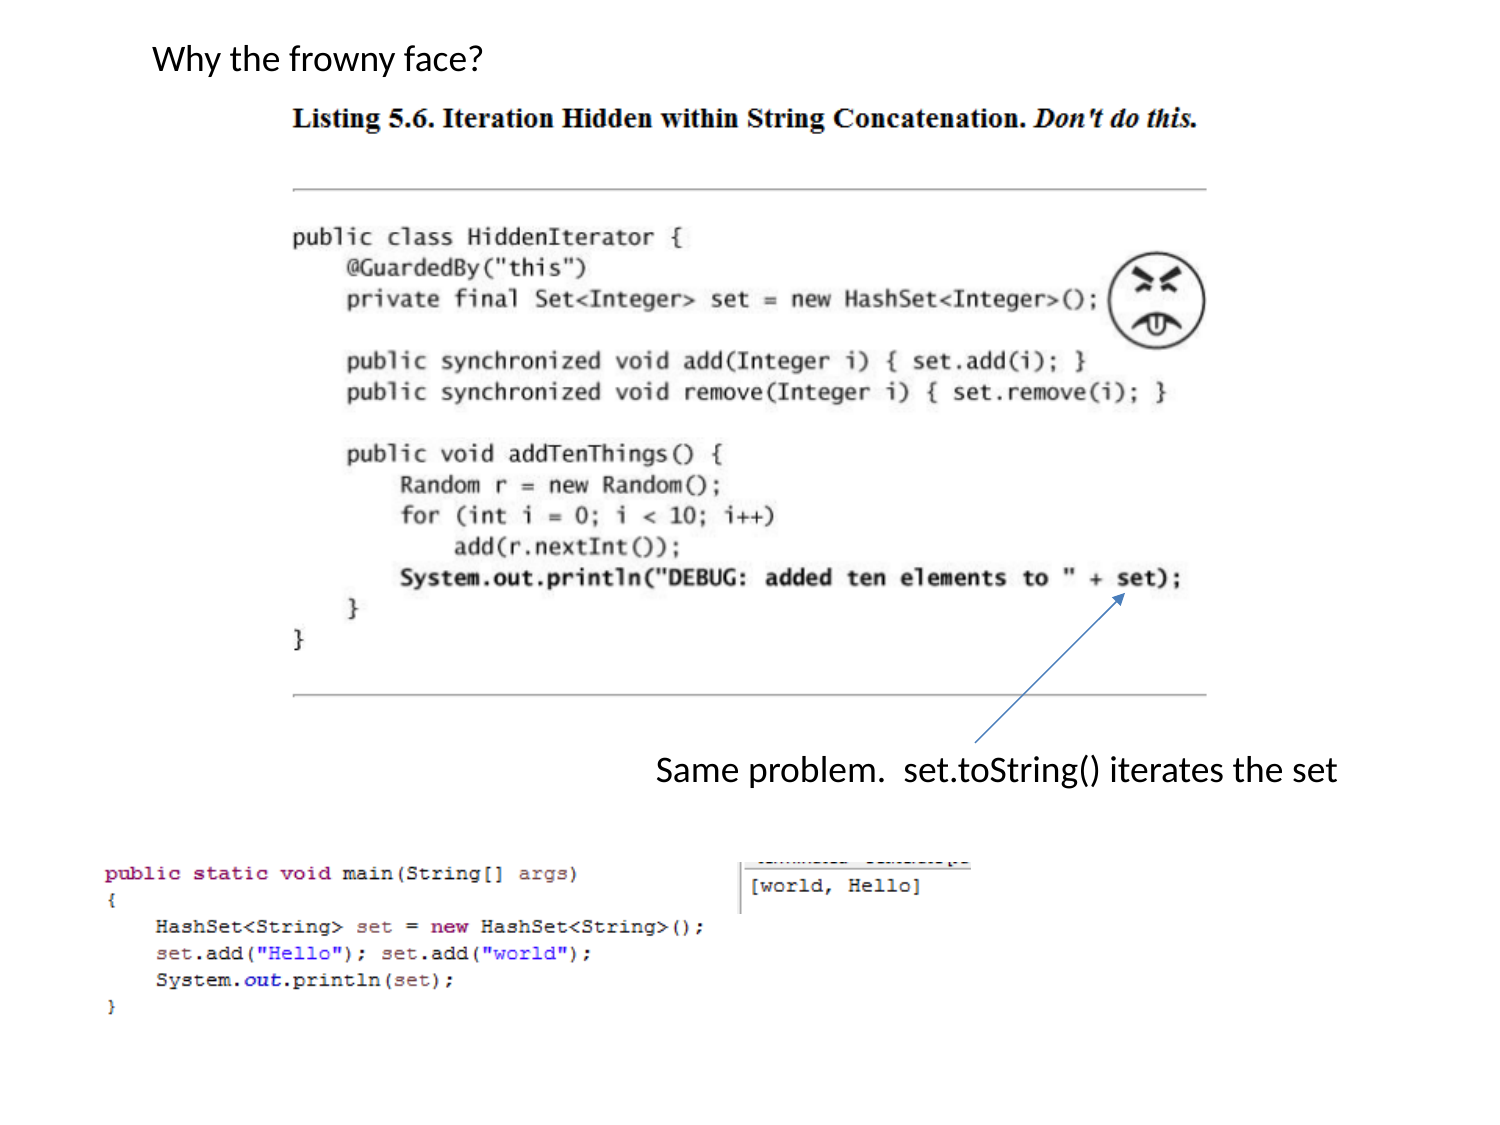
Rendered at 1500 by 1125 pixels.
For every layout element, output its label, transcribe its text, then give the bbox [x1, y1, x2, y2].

text_box Why the frowny face? [137, 26, 1100, 87]
picture [229, 87, 1246, 699]
text_box Same problem. set.toString() iterates the set [641, 737, 1354, 798]
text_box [974, 592, 1126, 744]
picture [87, 842, 971, 1027]
